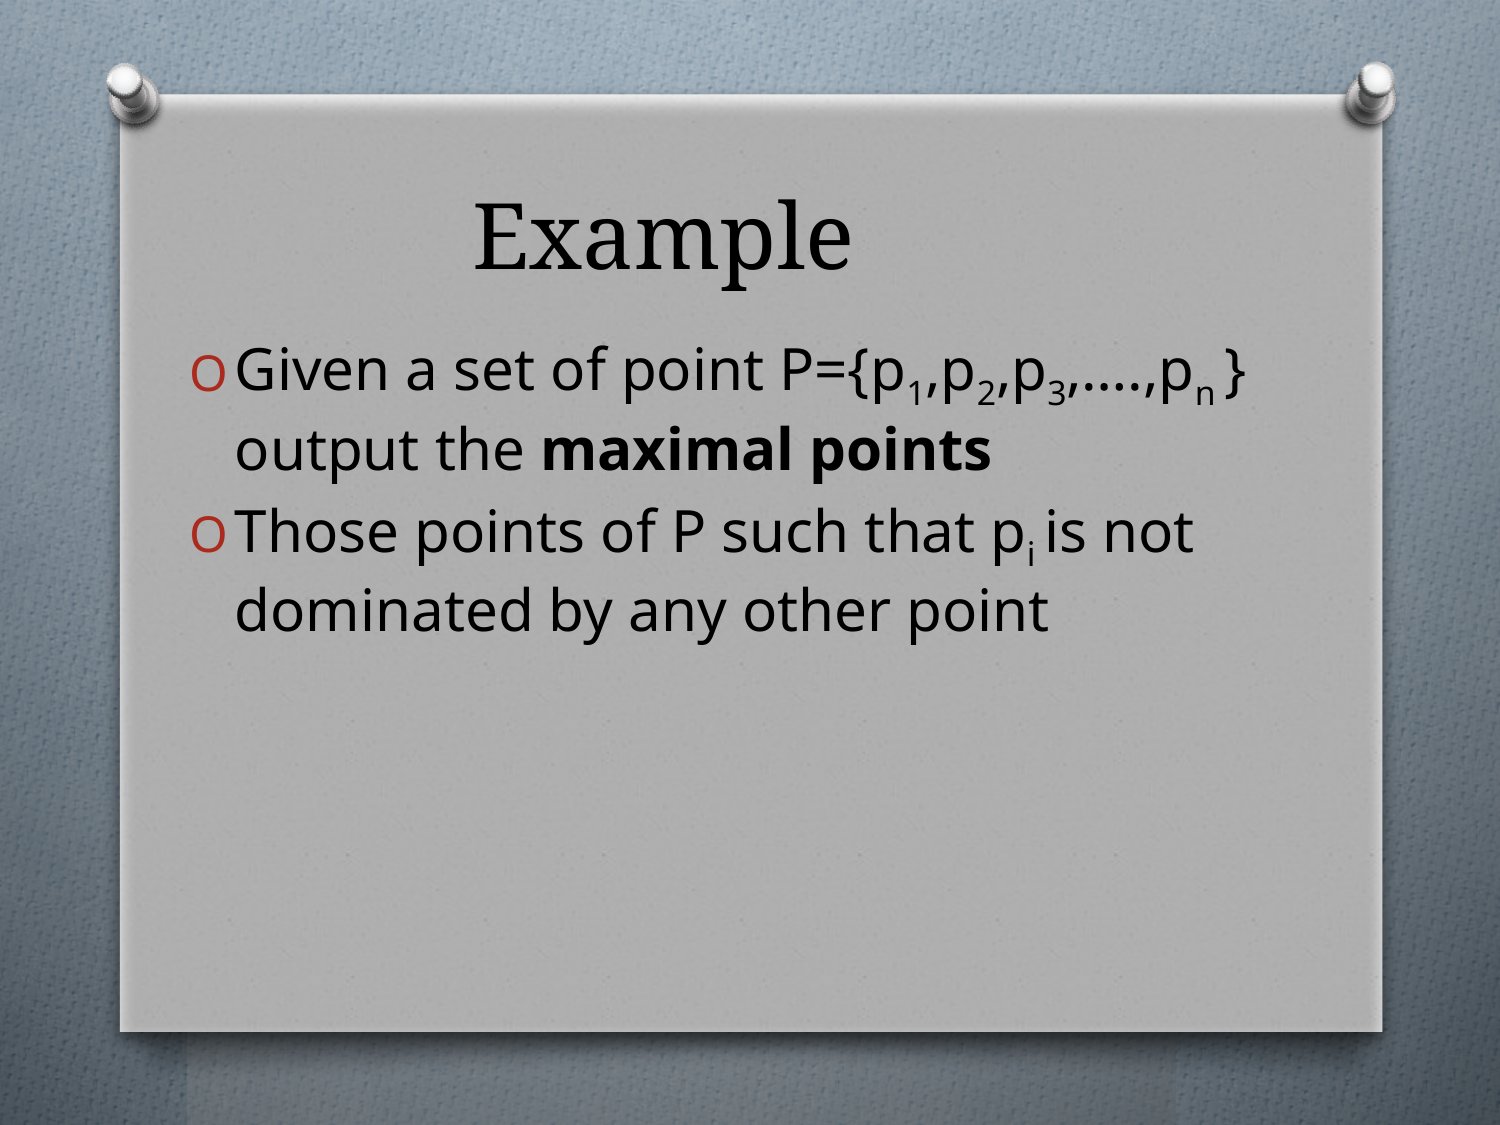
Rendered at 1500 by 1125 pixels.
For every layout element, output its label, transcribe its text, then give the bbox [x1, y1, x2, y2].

picture [1317, 35, 1439, 156]
list Given a set of point P={p1,p2,p3,….,pn } output the maximal points Those points of P such that pi is not dominated by any other point [174, 324, 1276, 1056]
picture [75, 29, 198, 125]
title Example [0, 125, 1340, 341]
